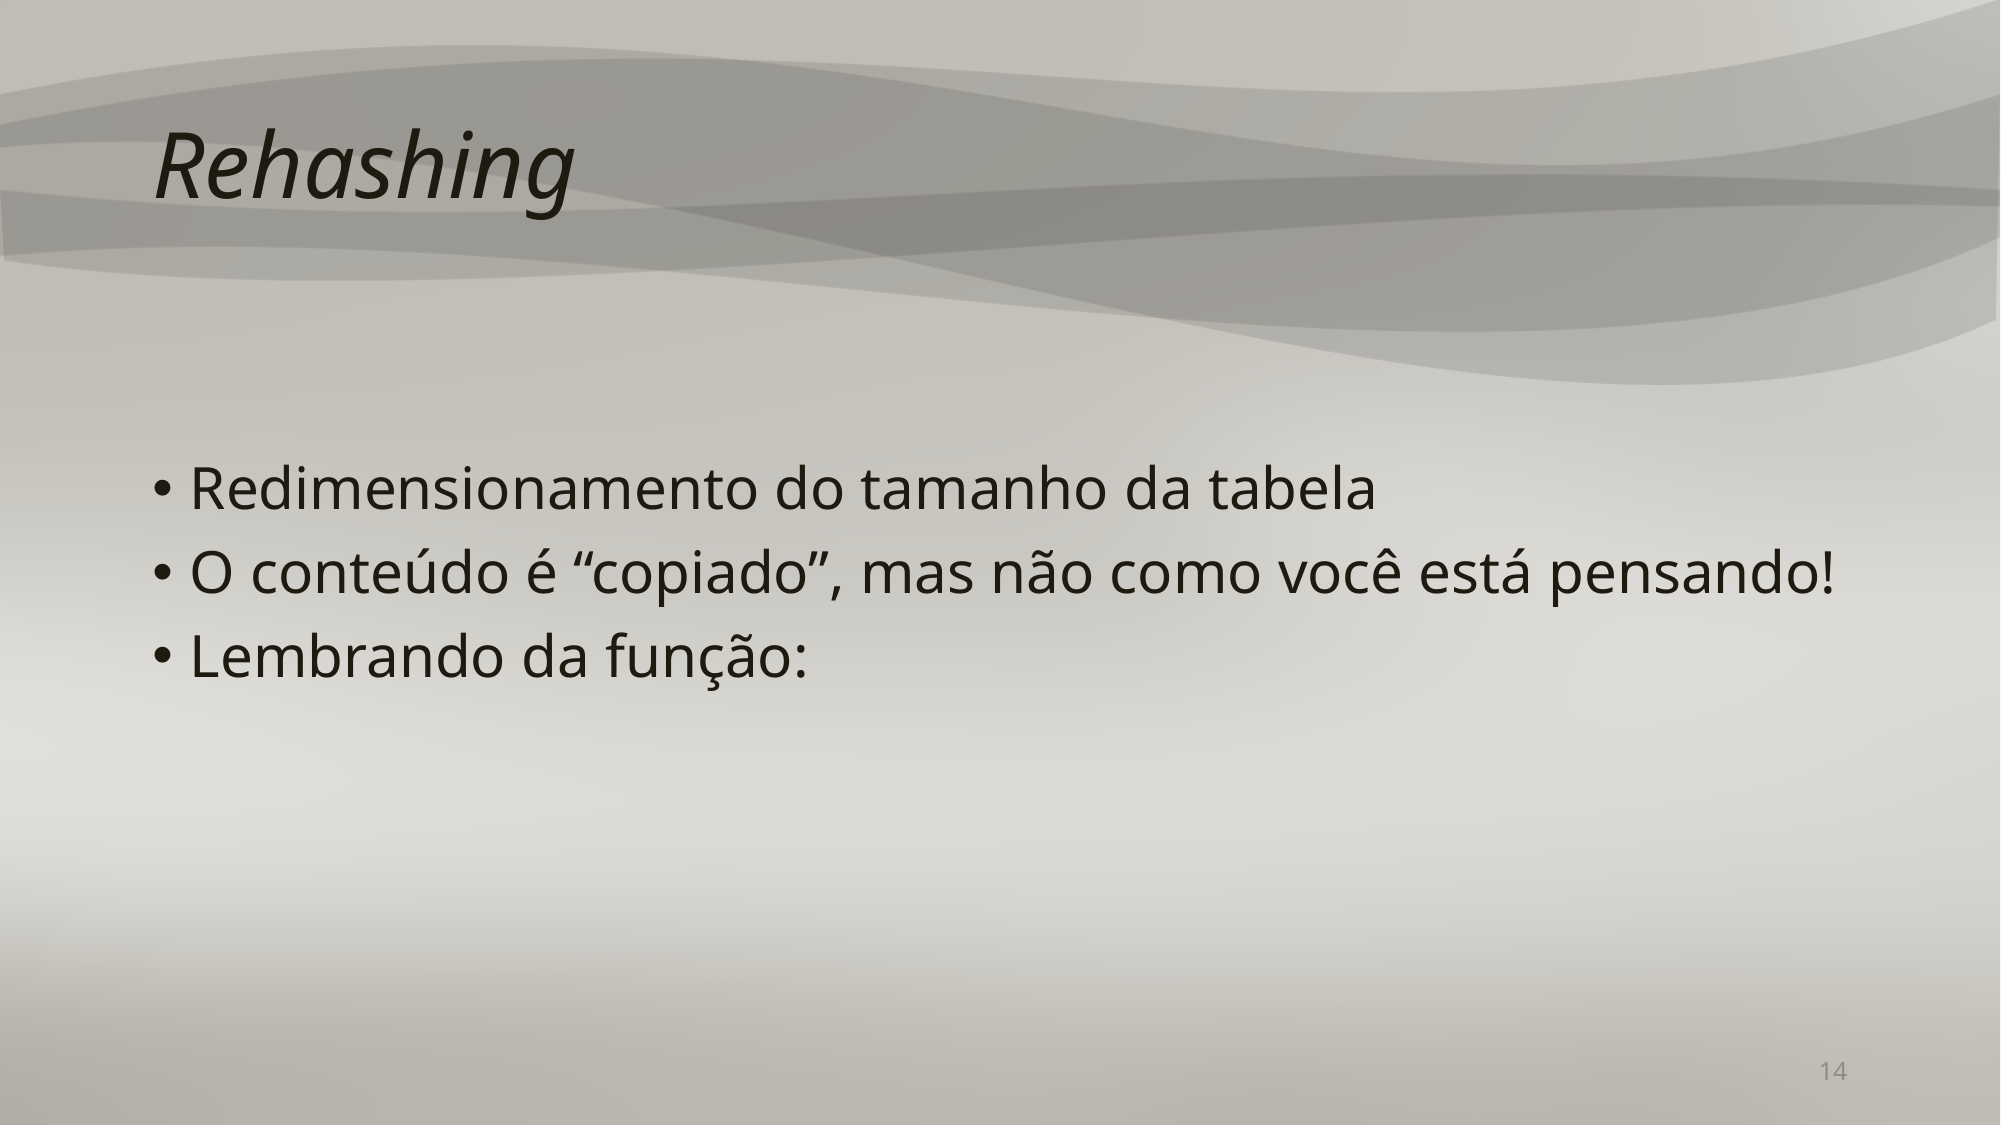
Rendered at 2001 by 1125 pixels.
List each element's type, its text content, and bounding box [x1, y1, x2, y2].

title Rehashing [137, 59, 1863, 278]
picture [0, 0, 2000, 385]
slide_number 14 [1412, 1042, 1863, 1103]
